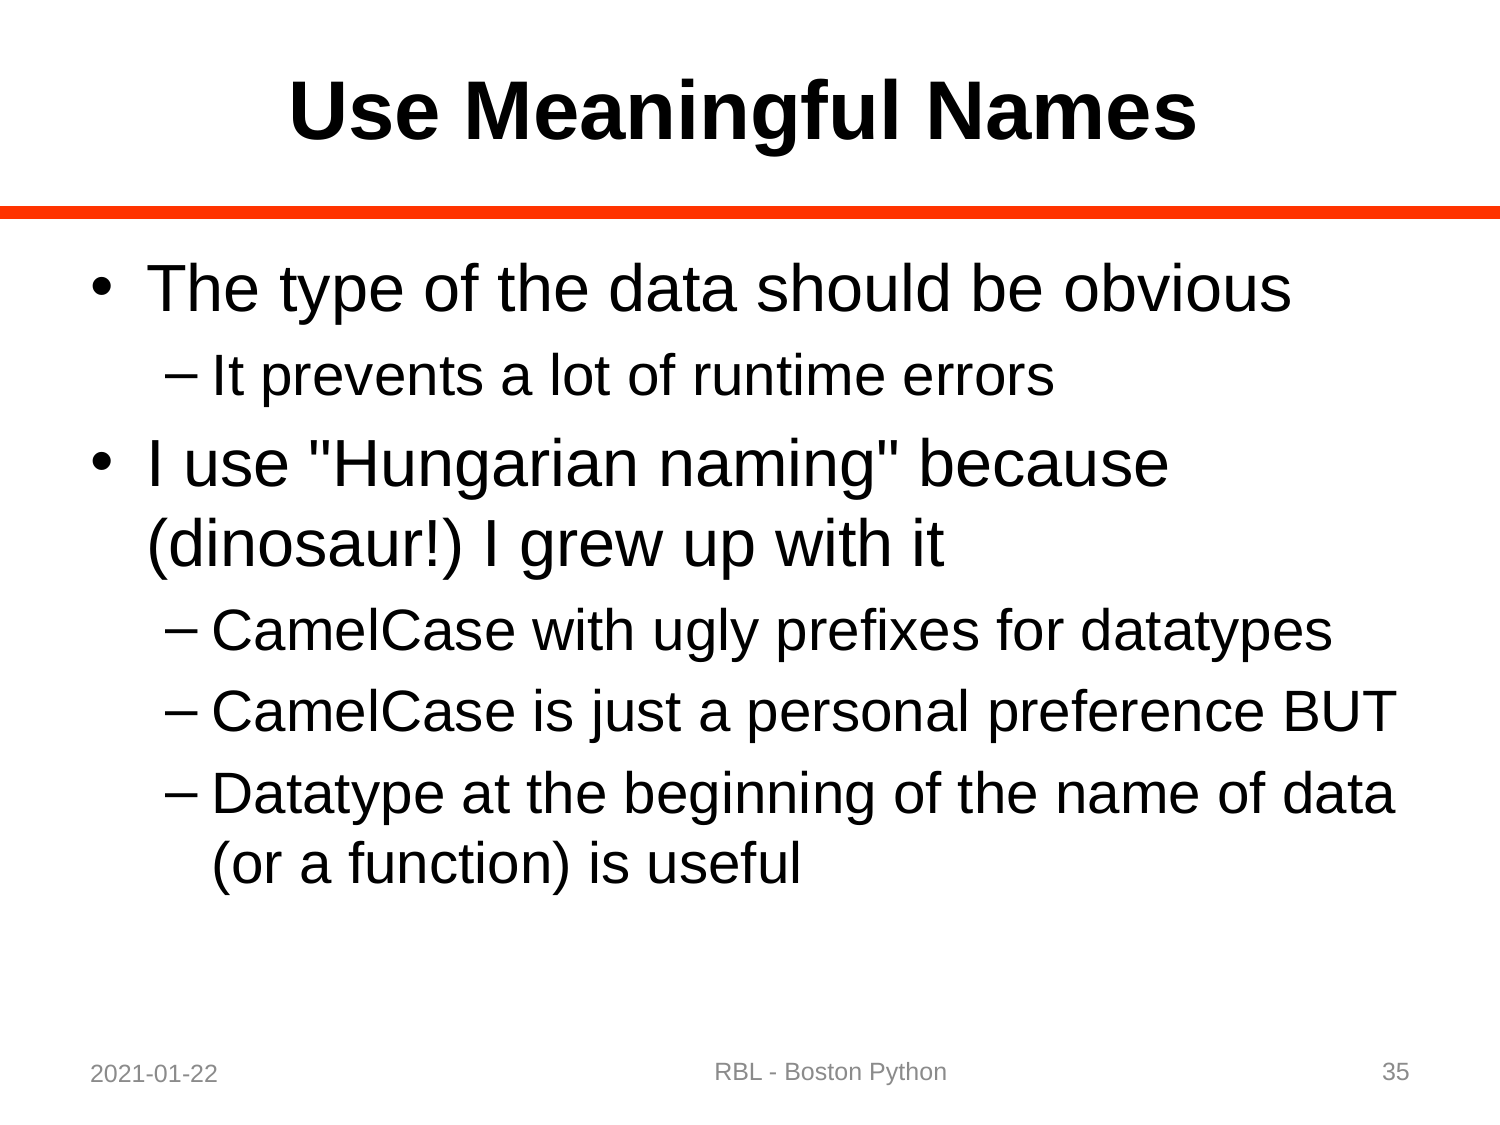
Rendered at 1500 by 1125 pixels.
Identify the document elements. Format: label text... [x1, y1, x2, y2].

title Use Meaningful Names [75, 12, 1413, 200]
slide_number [75, 1042, 425, 1103]
slide_number 35 [1250, 1037, 1425, 1103]
list The type of the data should be obvious It prevents a lot of runtime errors I use "Hungarian naming" because (dinosaur!) I grew up with it CamelCase with ugly prefixes for datatypes CamelCase is just a personal preference BUT Datatype at the beginning of the name of data (or a function) is useful [75, 237, 1438, 1025]
footer RBL - Boston Python [437, 1037, 1225, 1103]
